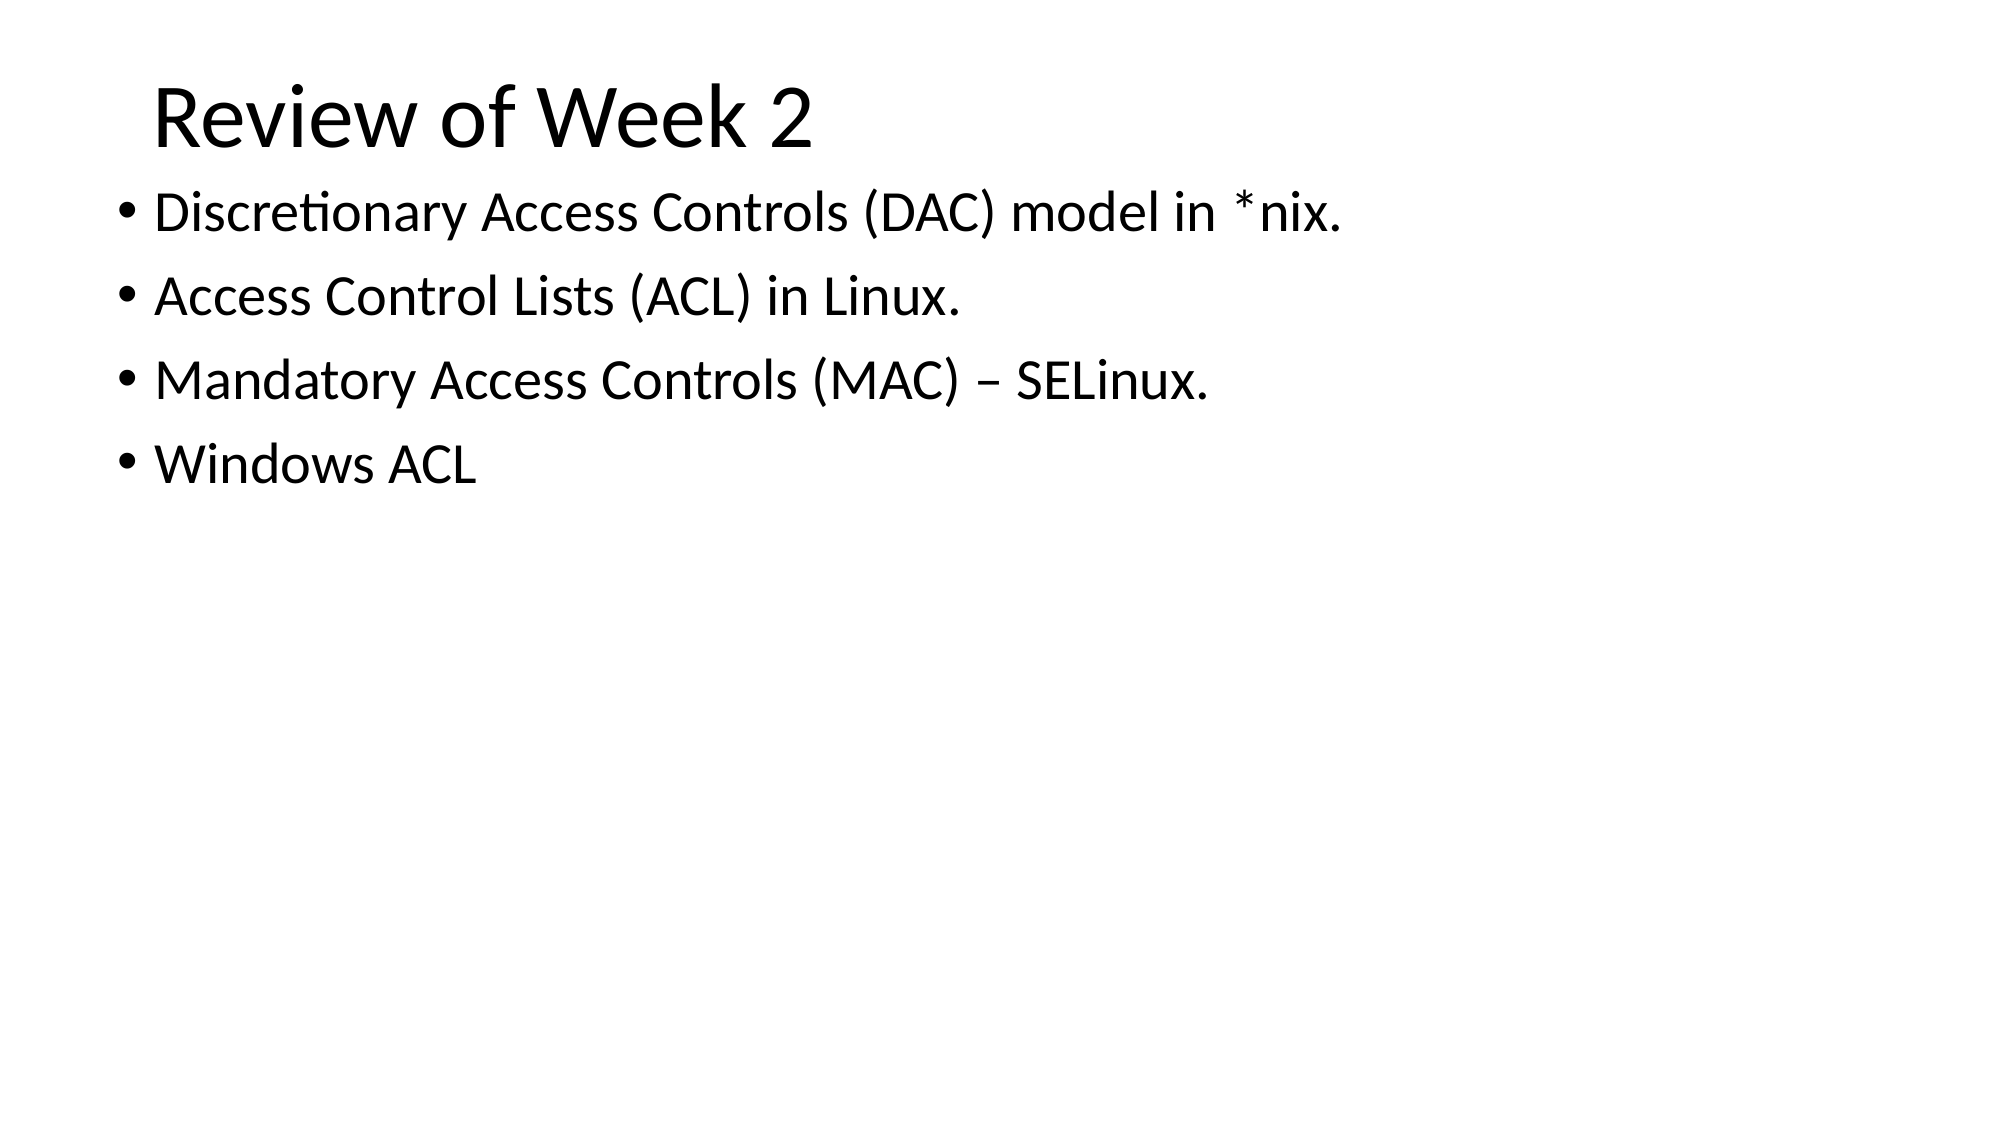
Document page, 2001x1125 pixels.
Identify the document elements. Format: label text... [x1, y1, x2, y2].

list Discretionary Access Controls (DAC) model in *nix. Access Control Lists (ACL) in Linux. Mandatory Access Controls (MAC) – SELinux. Windows ACL [102, 173, 1927, 1110]
title Review of Week 2 [137, 9, 1863, 173]
